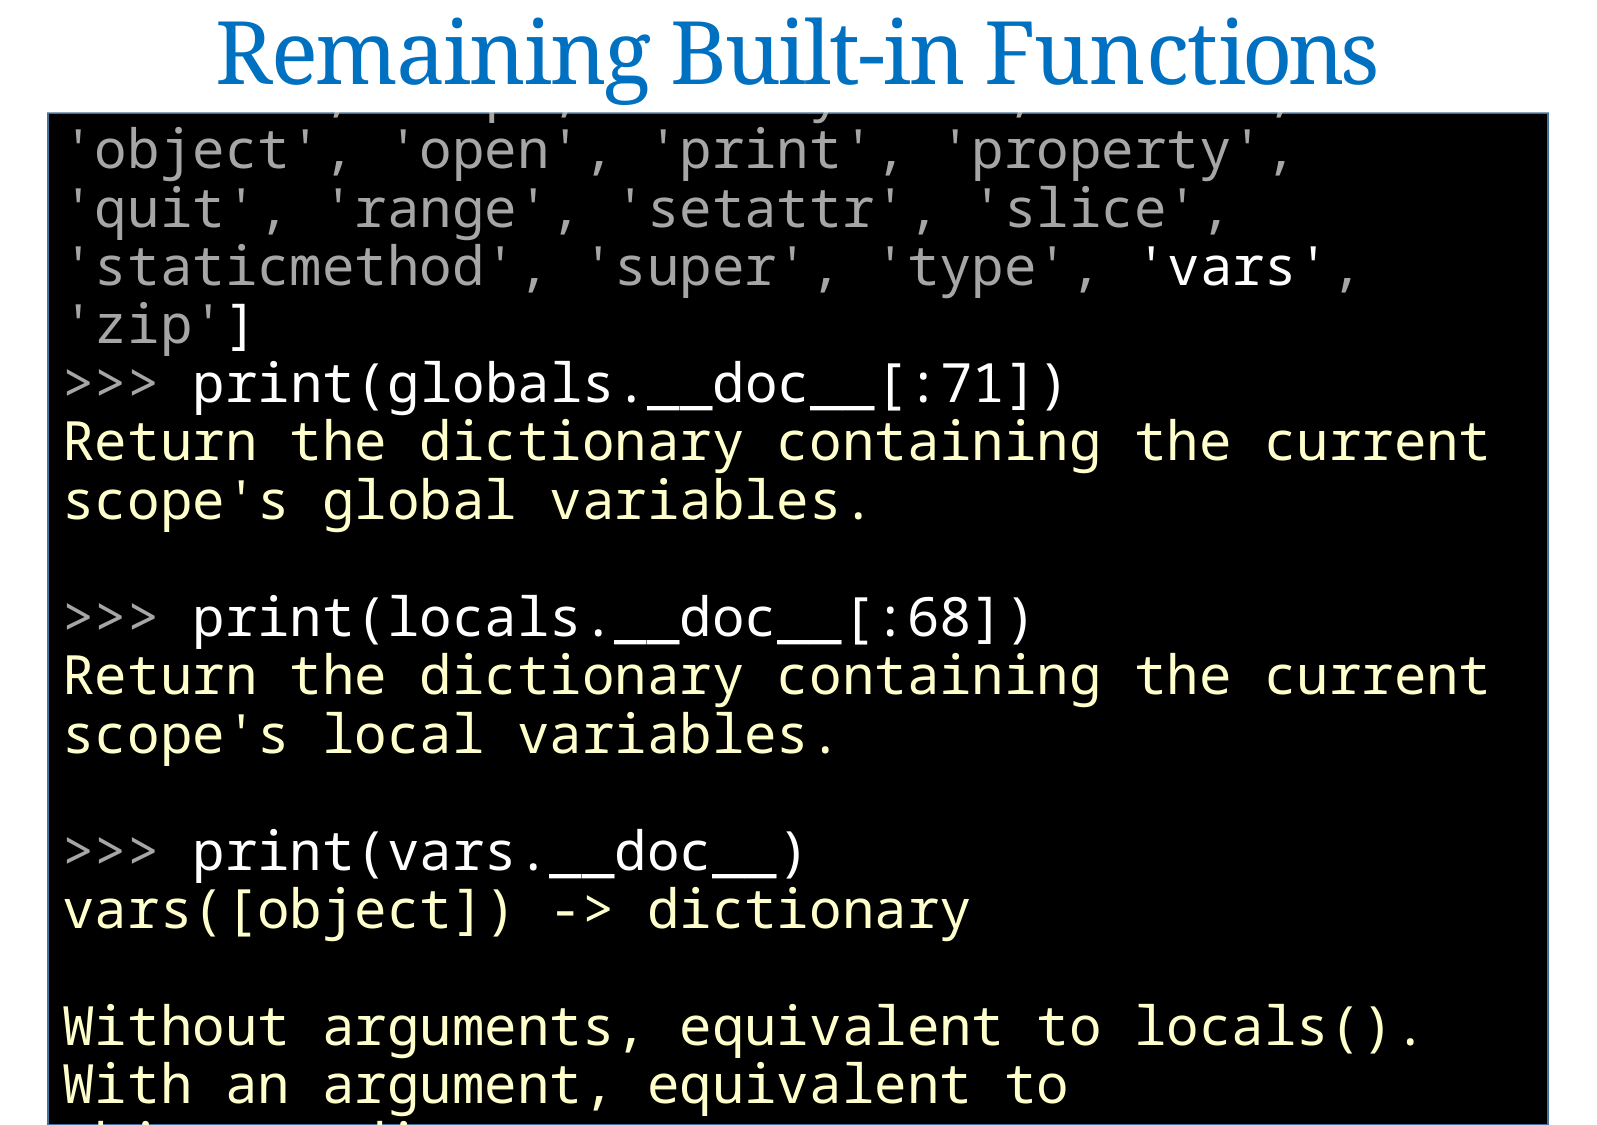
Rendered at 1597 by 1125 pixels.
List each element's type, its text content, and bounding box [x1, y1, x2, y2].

text_box Remaining Built-in Functions [0, 0, 1597, 113]
text_box 'locals', 'map', 'memoryview', 'next', 'object', 'open', 'print', 'property', 'quit', 'range', 'setattr', 'slice', 'staticmethod', 'super', 'type', 'vars', 'zip'] >>> print(globals.__doc__[:71]) Return the dictionary containing the current scope's global variables. >>> print(locals.__doc__[:68]) Return the dictionary containing the current scope's local variables. >>> print(vars.__doc__) vars([object]) -> dictionary Without arguments, equivalent to locals(). With an argument, equivalent to object.__dict__. [47, 113, 1549, 1125]
